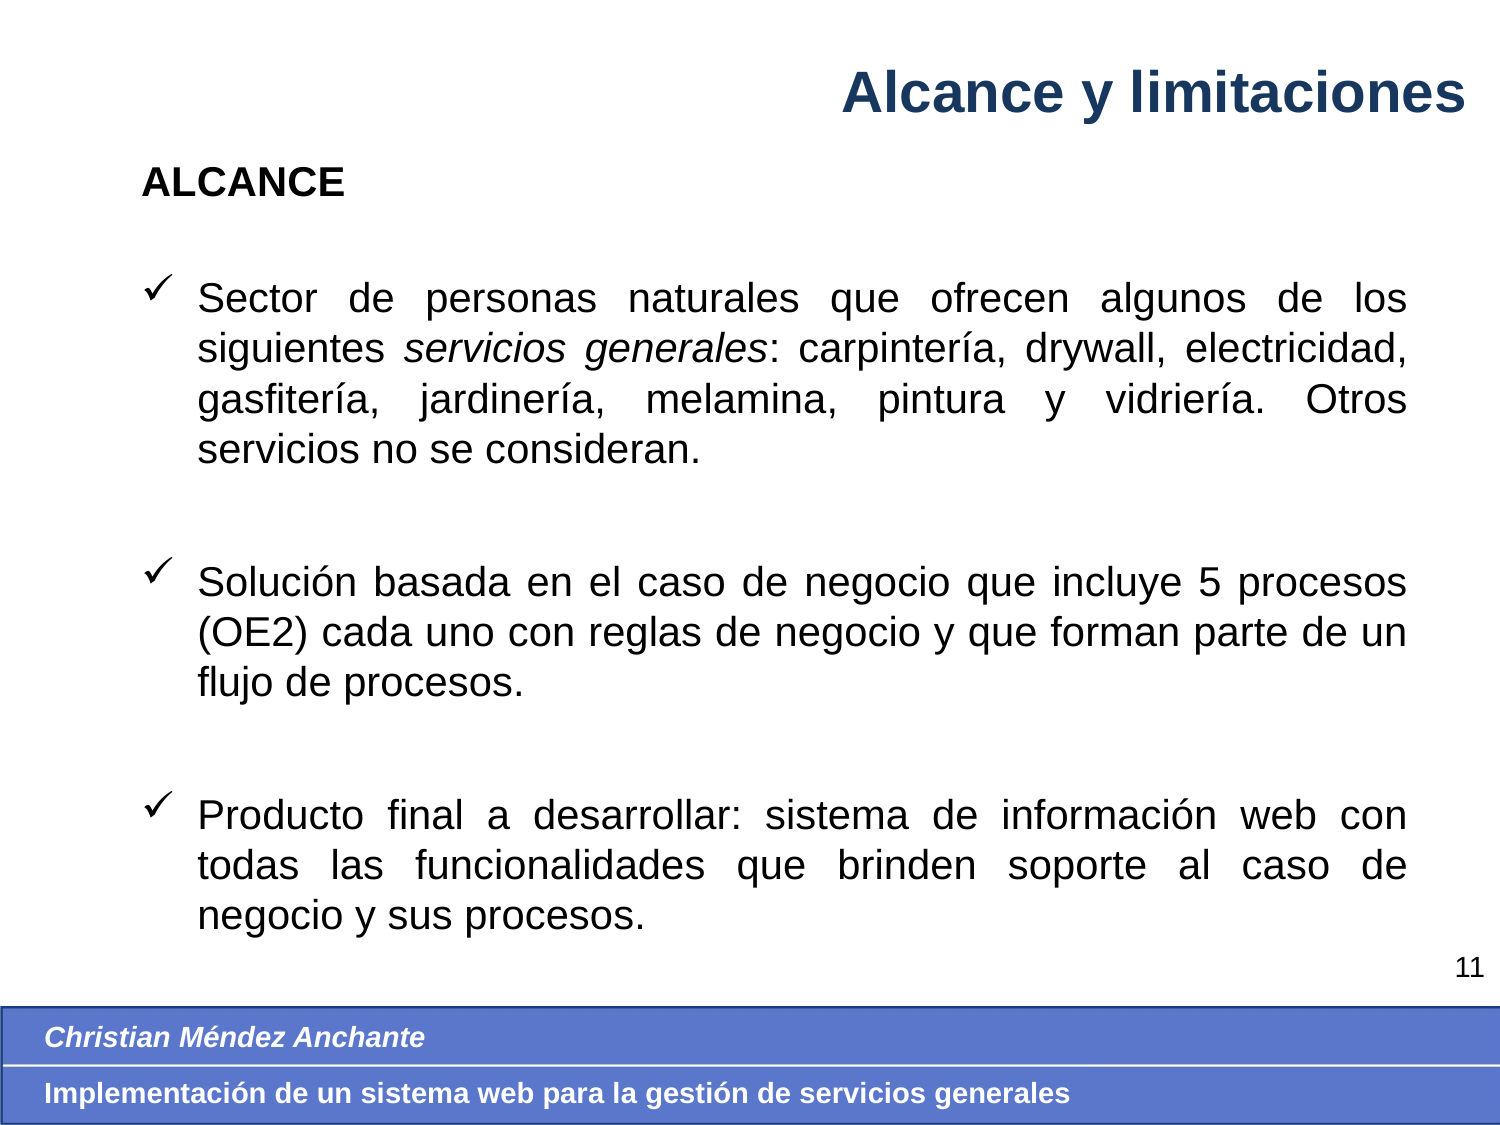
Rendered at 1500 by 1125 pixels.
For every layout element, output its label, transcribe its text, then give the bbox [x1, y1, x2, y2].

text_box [29, 1011, 1093, 1118]
text_box Alcance y limitaciones [631, 46, 1483, 132]
picture [0, 1006, 1500, 1125]
list ALCANCE Sector de personas naturales que ofrecen algunos de los siguientes servicios generales: carpintería, drywall, electricidad, gasfitería, jardinería, melamina, pintura y vidriería. Otros servicios no se consideran. Solución basada en el caso de negocio que incluye 5 procesos (OE2) cada uno con reglas de negocio y que forman parte de un flujo de procesos. Producto final a desarrollar: sistema de información web con todas las funcionalidades que brinden soporte al caso de negocio y sus procesos. [52, 146, 1424, 953]
slide_number 11 [1244, 940, 1500, 1019]
